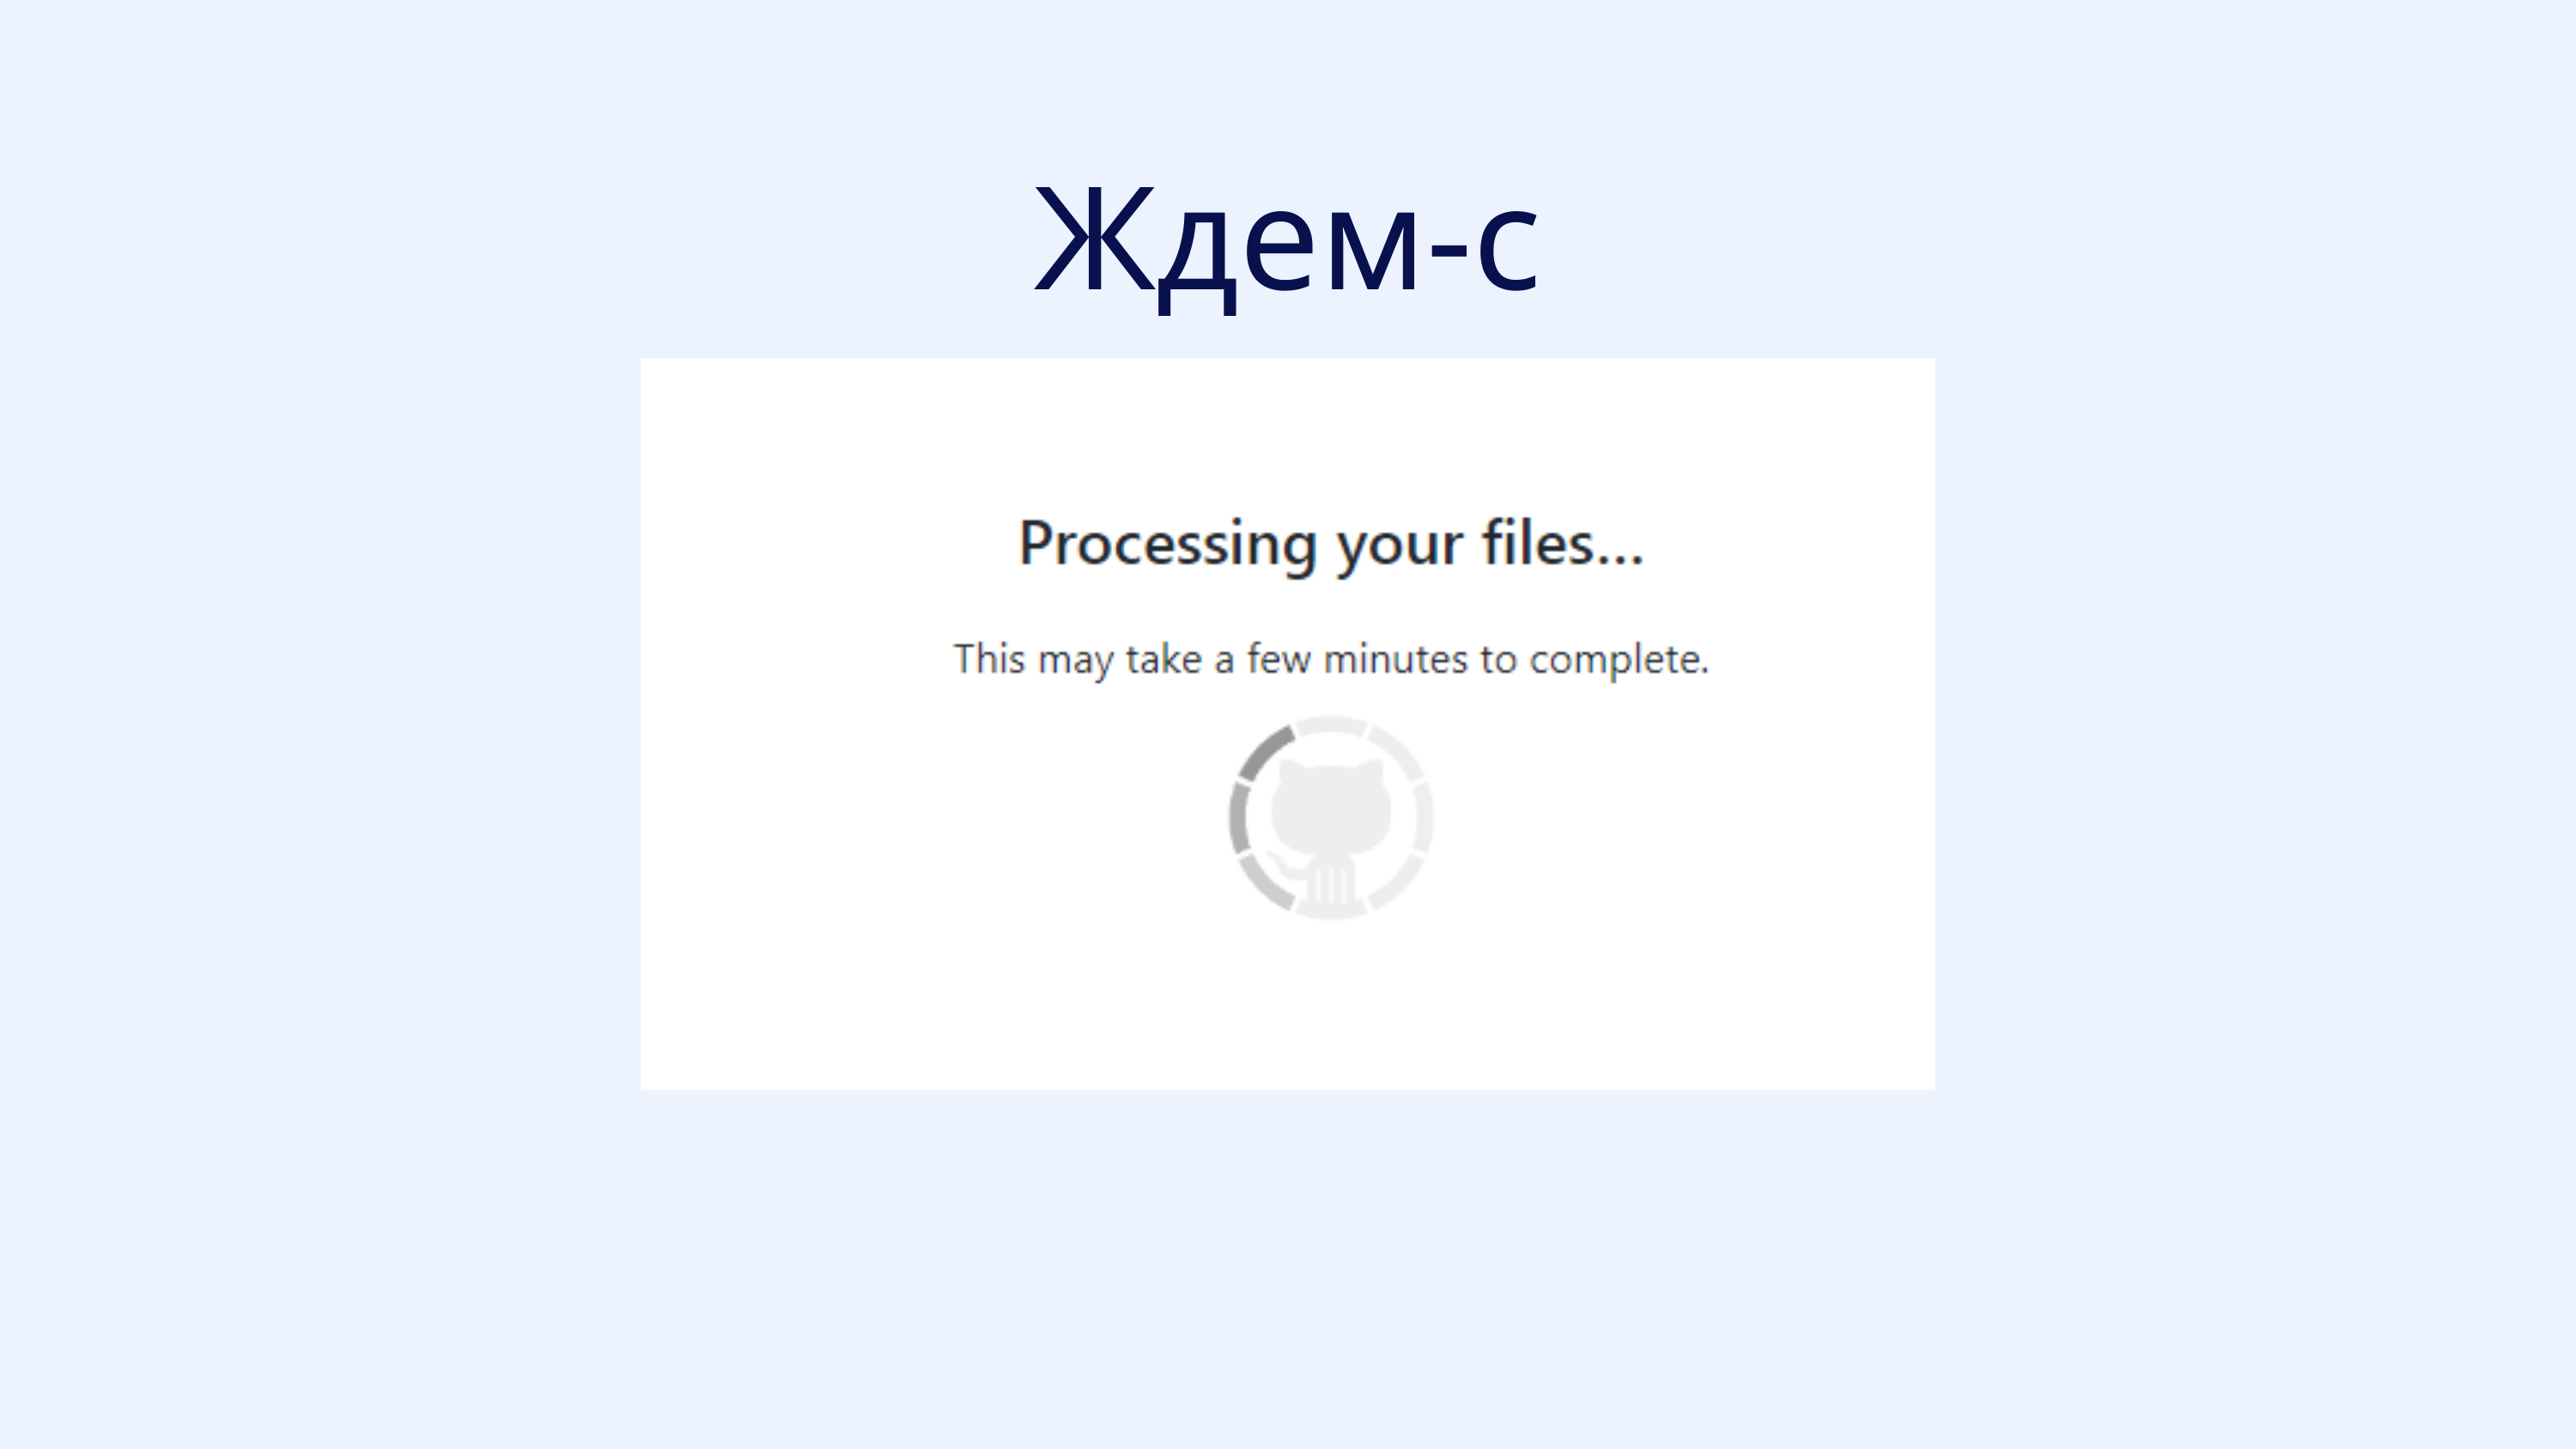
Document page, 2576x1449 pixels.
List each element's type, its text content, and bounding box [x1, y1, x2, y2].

text_box Ждем-с [144, 137, 2432, 318]
picture [641, 358, 1935, 1091]
